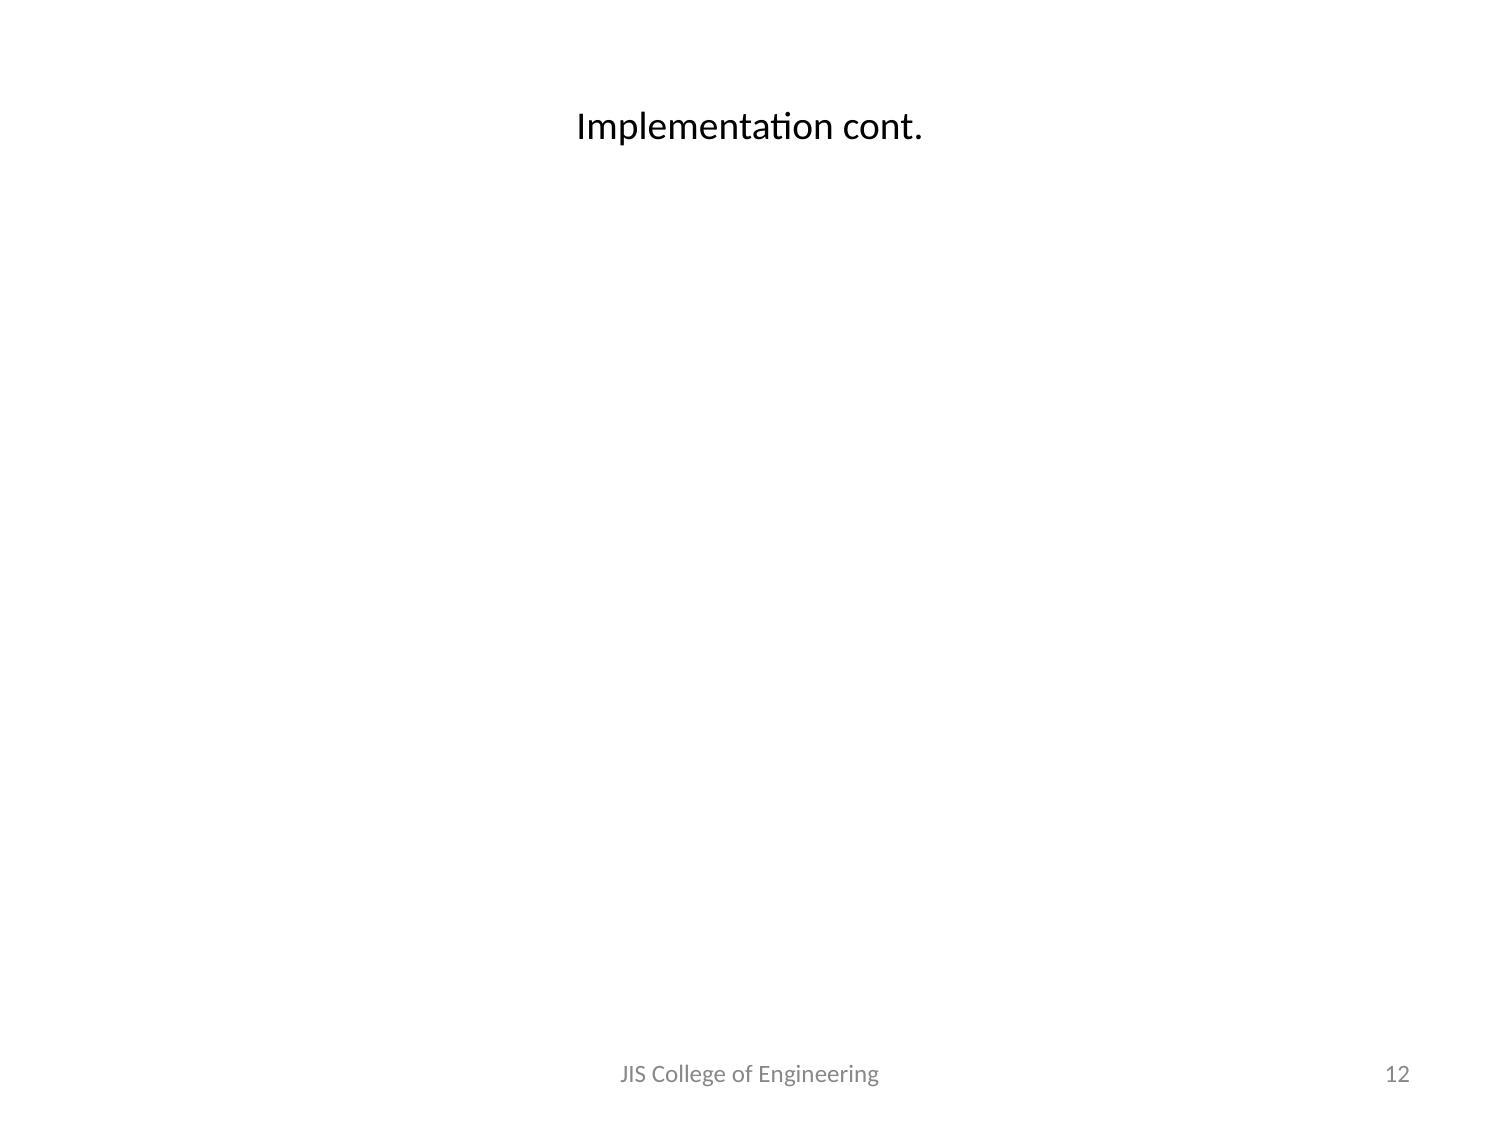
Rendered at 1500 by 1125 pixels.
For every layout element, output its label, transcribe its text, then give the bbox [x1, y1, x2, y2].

footer JIS College of Engineering [512, 1042, 988, 1103]
slide_number 12 [1074, 1042, 1425, 1103]
title Implementation cont. [75, 45, 1425, 233]
